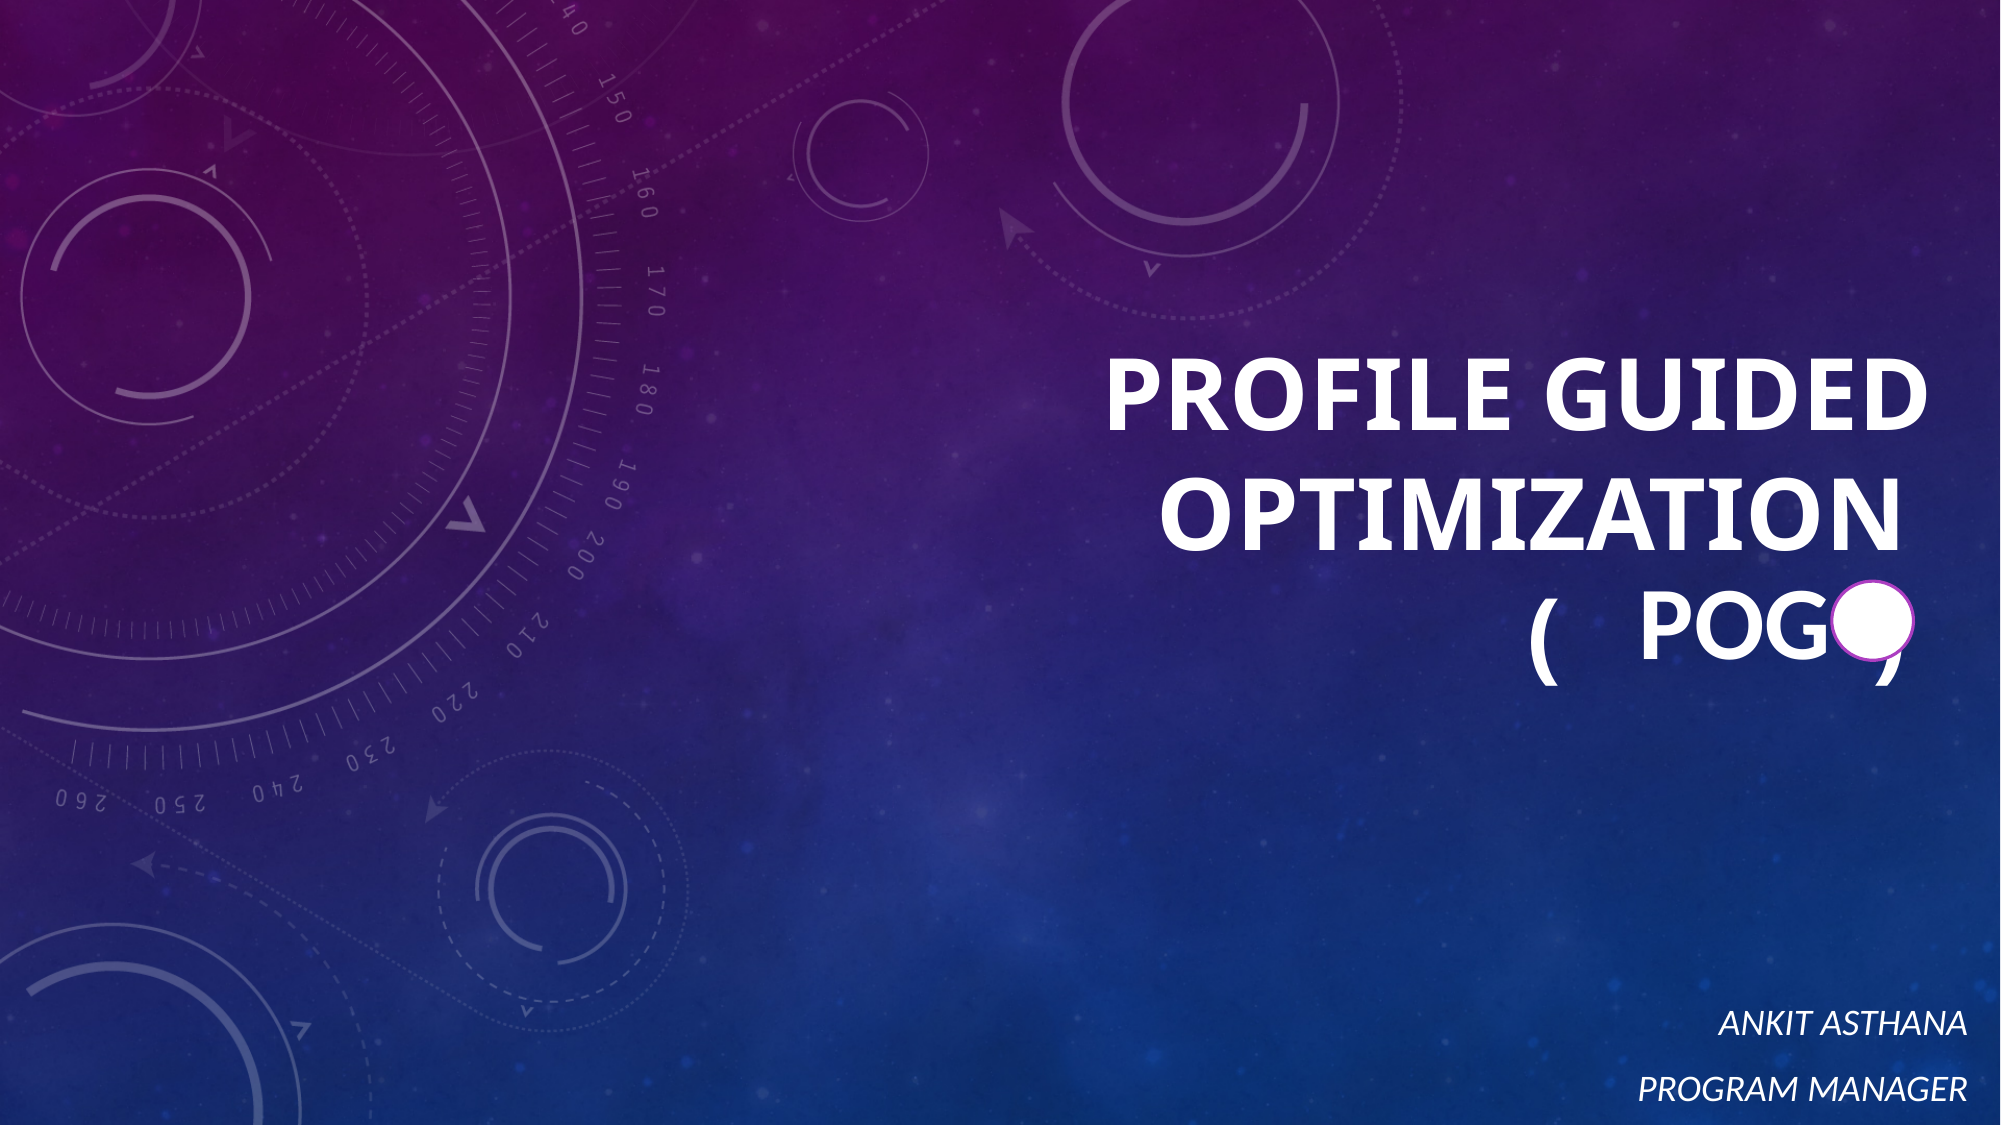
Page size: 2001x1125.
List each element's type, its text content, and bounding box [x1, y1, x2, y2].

picture [0, 0, 2001, 1125]
subtitle ANKIT ASTHANA Program Manager [802, 990, 1984, 1125]
text_box POG [1623, 547, 1847, 688]
title Profile Guided Optimization ( ) [364, 300, 1948, 698]
text_box [1830, 579, 1916, 662]
